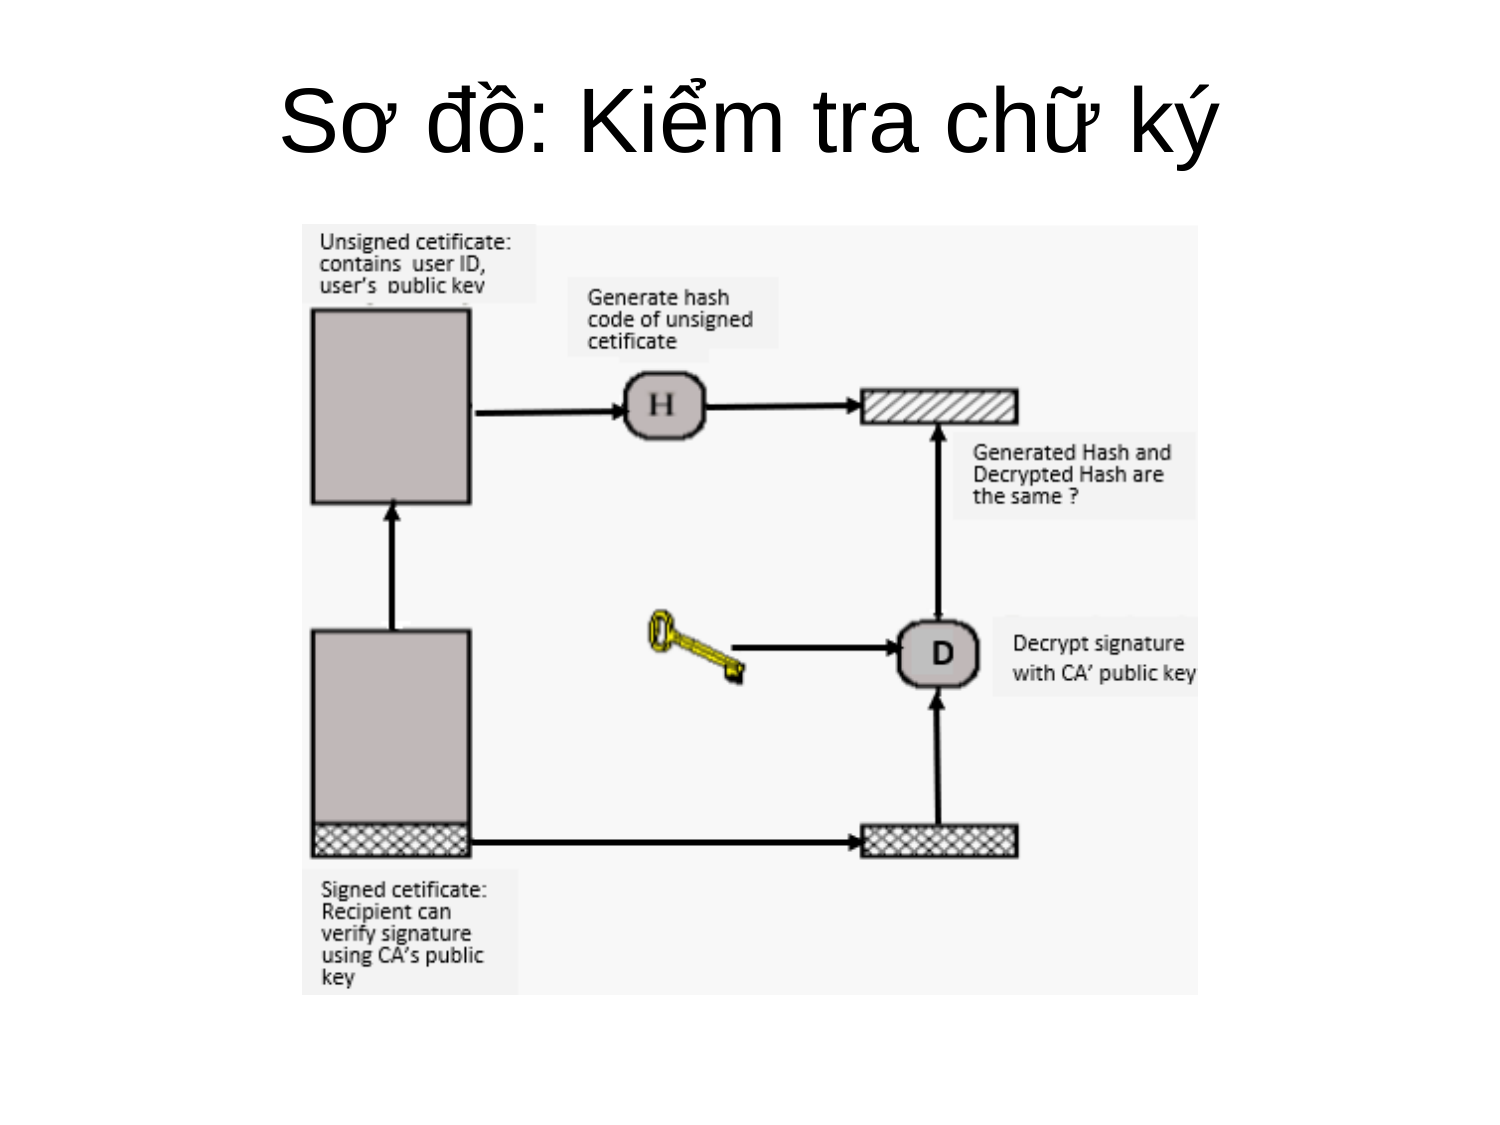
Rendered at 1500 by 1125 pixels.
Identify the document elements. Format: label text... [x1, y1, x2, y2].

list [302, 224, 1198, 995]
title Sơ đồ: Kiểm tra chữ ký [75, 45, 1425, 188]
